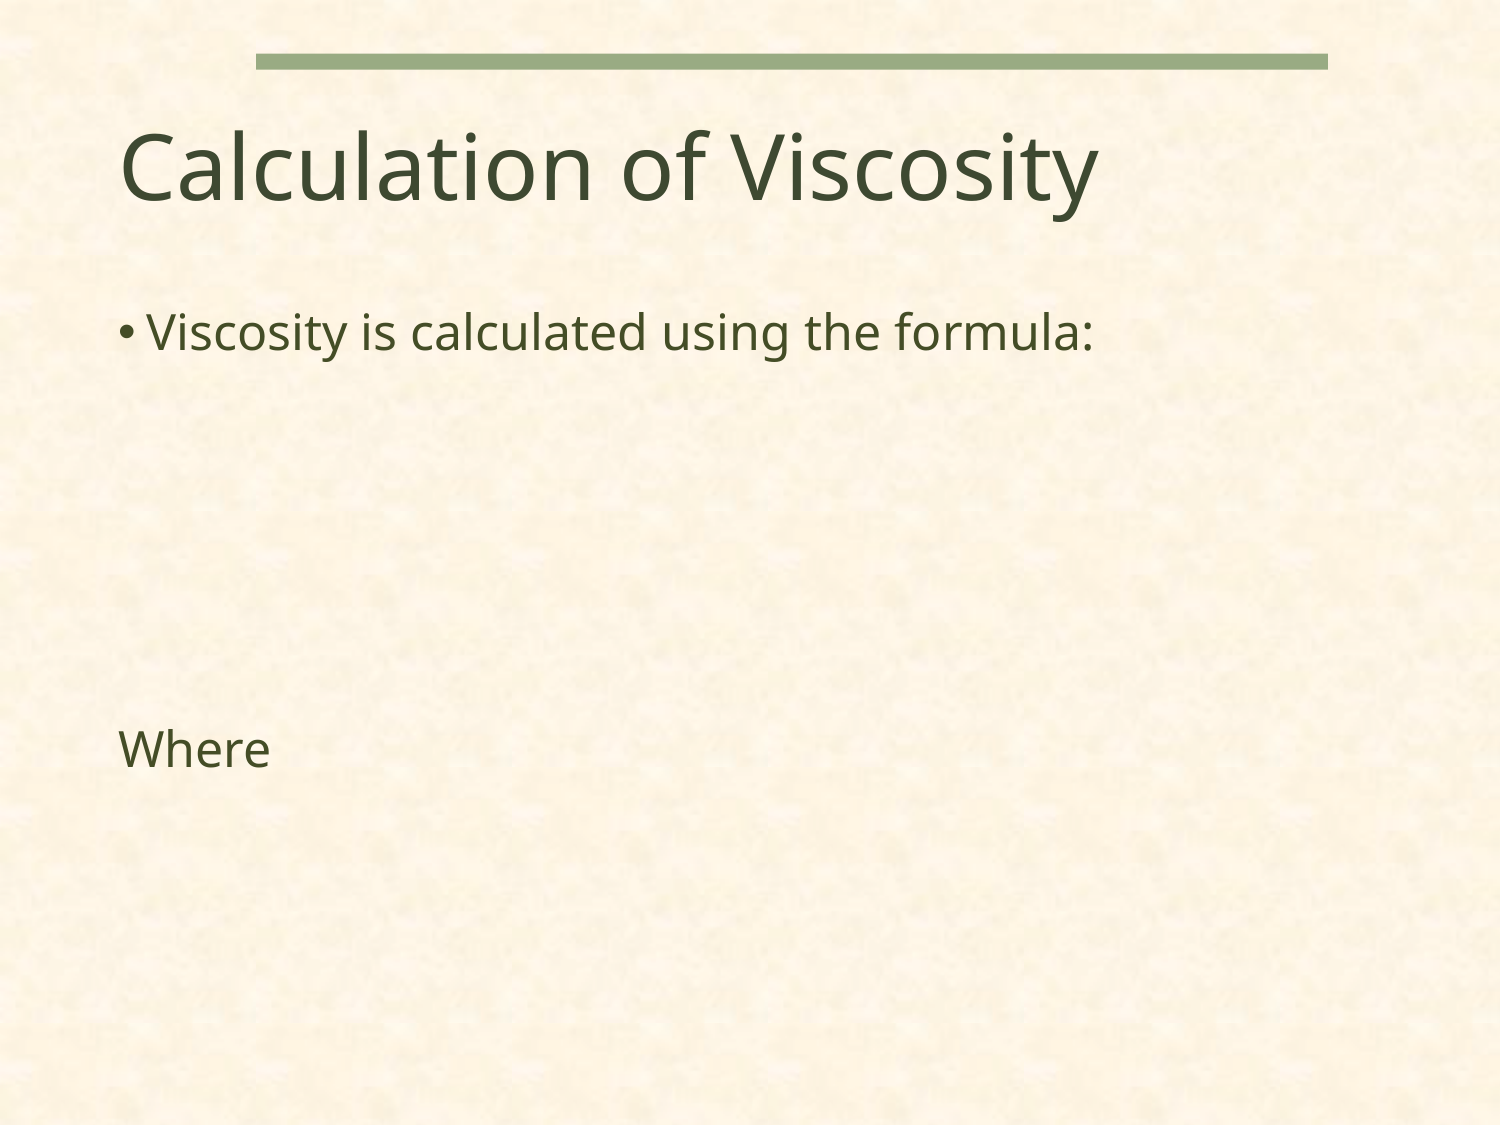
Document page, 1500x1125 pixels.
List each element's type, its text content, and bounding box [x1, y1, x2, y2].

title Calculation of Viscosity [103, 61, 1397, 280]
